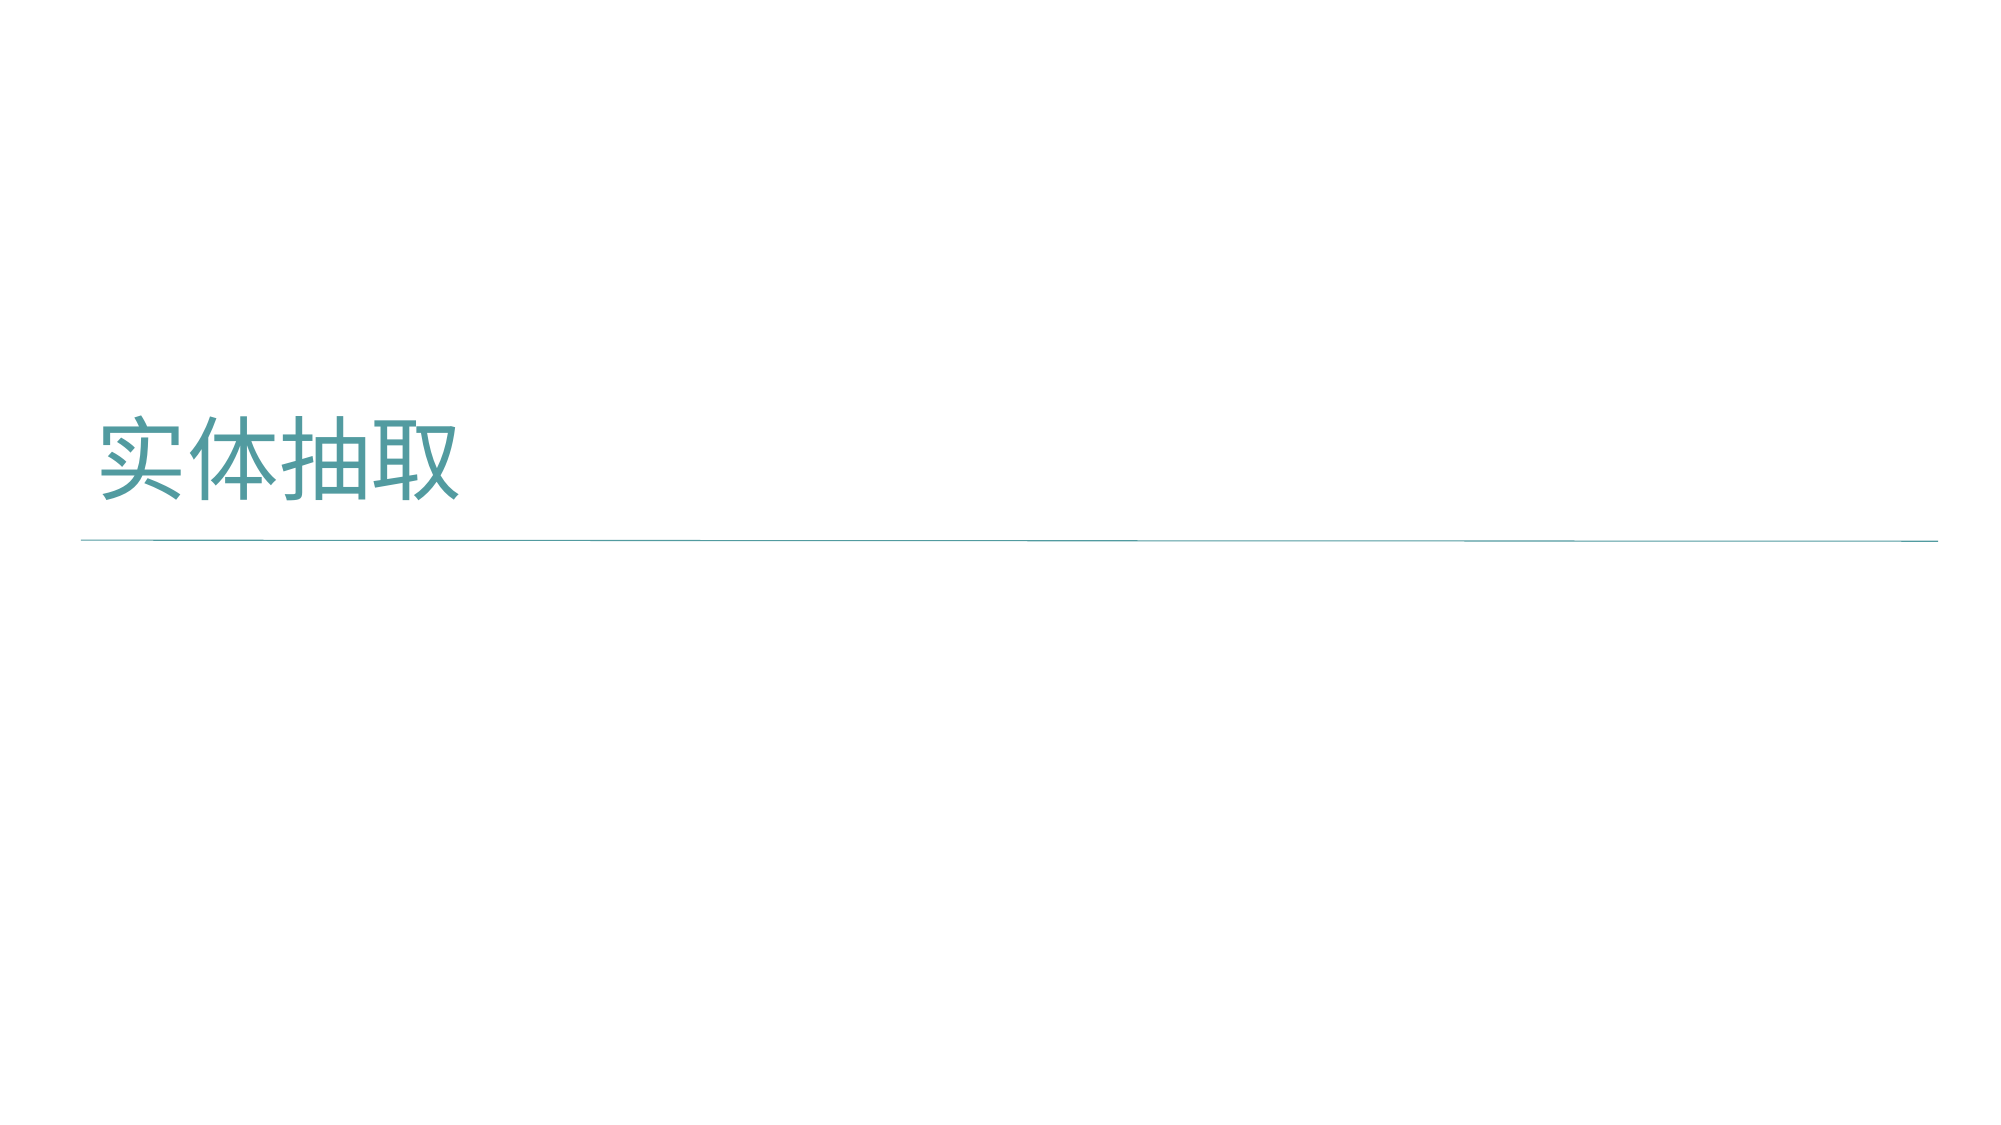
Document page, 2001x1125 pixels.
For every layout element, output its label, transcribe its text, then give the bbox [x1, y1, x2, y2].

text_box 实体抽取 [80, 241, 1939, 521]
